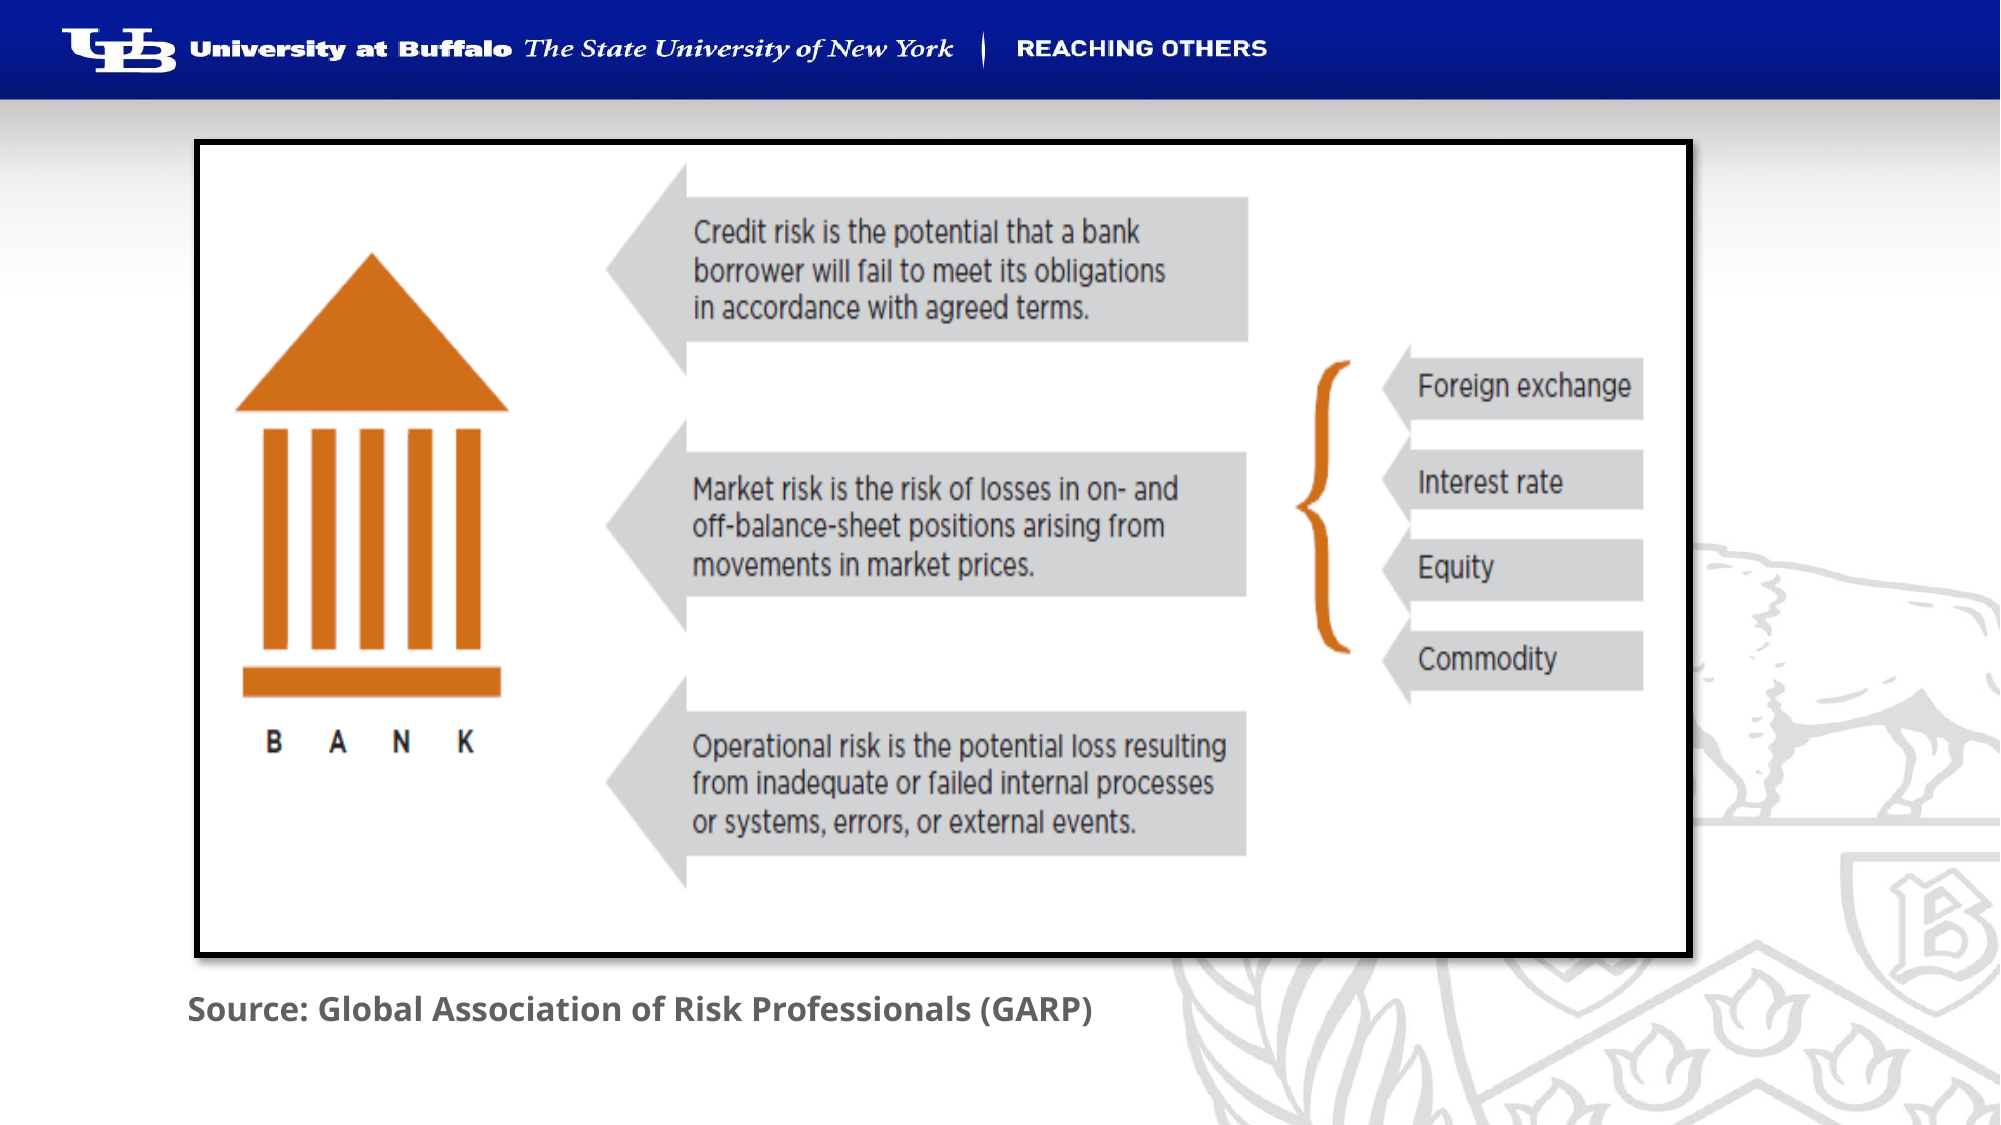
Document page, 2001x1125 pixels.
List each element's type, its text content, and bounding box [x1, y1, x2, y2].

picture [0, 0, 2000, 1125]
list Source: Global Association of Risk Professionals (GARP) [172, 972, 1873, 1114]
